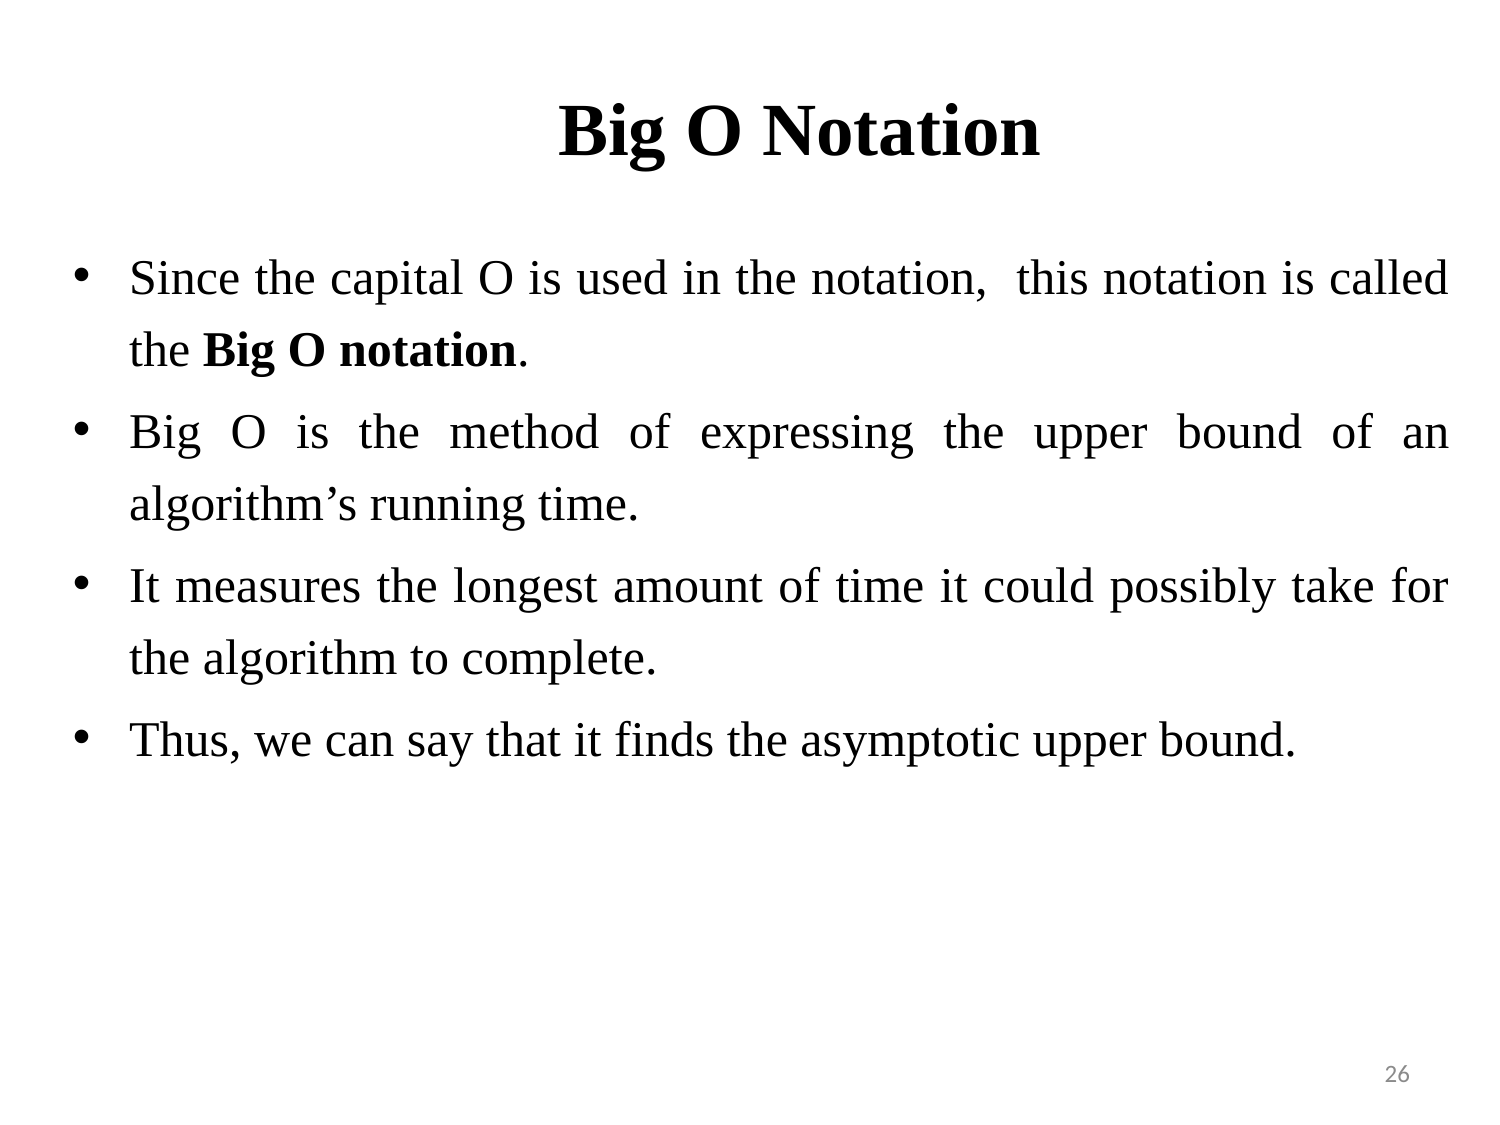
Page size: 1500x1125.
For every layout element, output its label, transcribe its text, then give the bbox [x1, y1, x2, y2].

slide_number 26 [1074, 1042, 1425, 1103]
list Since the capital O is used in the notation, this notation is called the Big O notation. Big O is the method of expressing the upper bound of an algorithm’s running time. It measures the longest amount of time it could possibly take for the algorithm to complete. Thus, we can say that it finds the asymptotic upper bound. [57, 224, 1466, 1038]
title Big O Notation [80, 62, 1500, 188]
